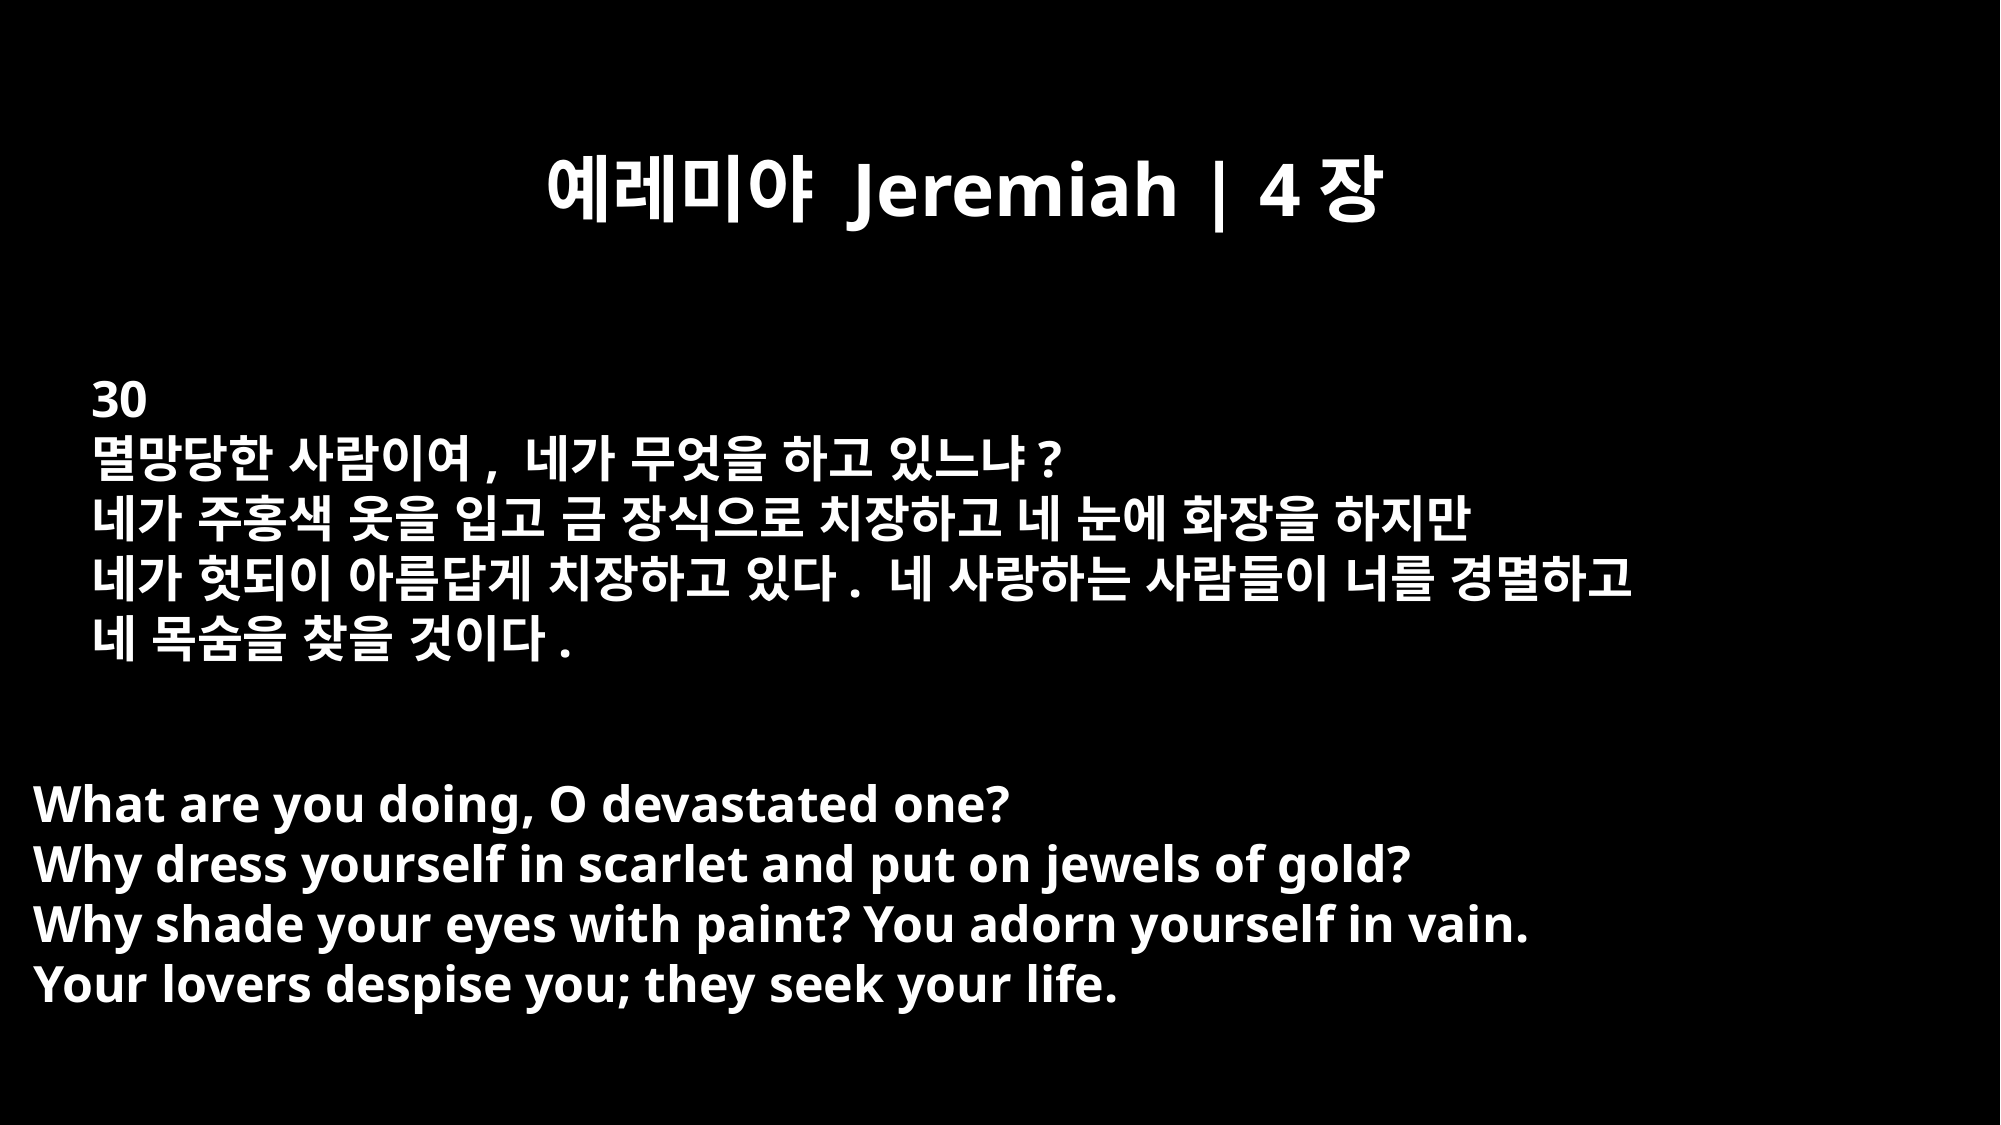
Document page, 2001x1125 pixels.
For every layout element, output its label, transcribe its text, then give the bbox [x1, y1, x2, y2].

text_box 30 멸망당한 사람이여, 네가 무엇을 하고 있느냐? 네가 주홍색 옷을 입고 금 장식으로 치장하고 네 눈에 화장을 하지만 네가 헛되이 아름답게 치장하고 있다. 네 사랑하는 사람들이 너를 경멸하고 네 목숨을 찾을 것이다. [76, 359, 1650, 675]
text_box 예레미야 Jeremiah | 4장 [530, 136, 1401, 239]
text_box What are you doing, O devastated one? Why dress yourself in scarlet and put on jewels of gold? Why shade your eyes with paint? You adorn yourself in vain. Your lovers despise you; they seek your life. [18, 764, 1545, 1020]
